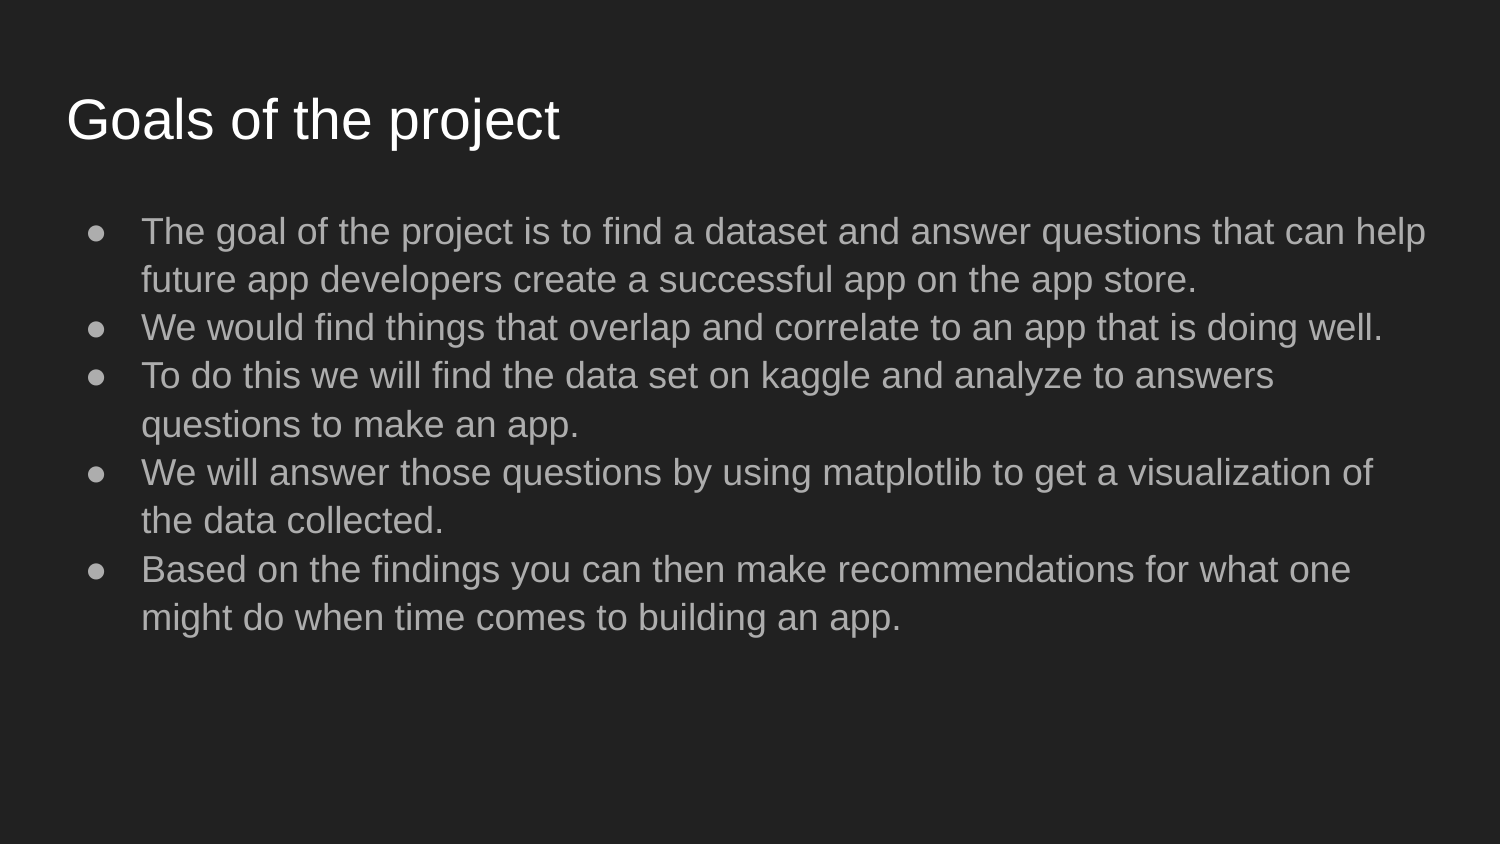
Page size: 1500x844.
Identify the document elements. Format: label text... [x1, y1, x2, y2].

title Goals of the project [51, 72, 1449, 167]
list The goal of the project is to find a dataset and answer questions that can help future app developers create a successful app on the app store. We would find things that overlap and correlate to an app that is doing well. To do this we will find the data set on kaggle and analyze to answers questions to make an app. We will answer those questions by using matplotlib to get a visualization of the data collected. Based on the findings you can then make recommendations for what one might do when time comes to building an app. [51, 189, 1449, 750]
